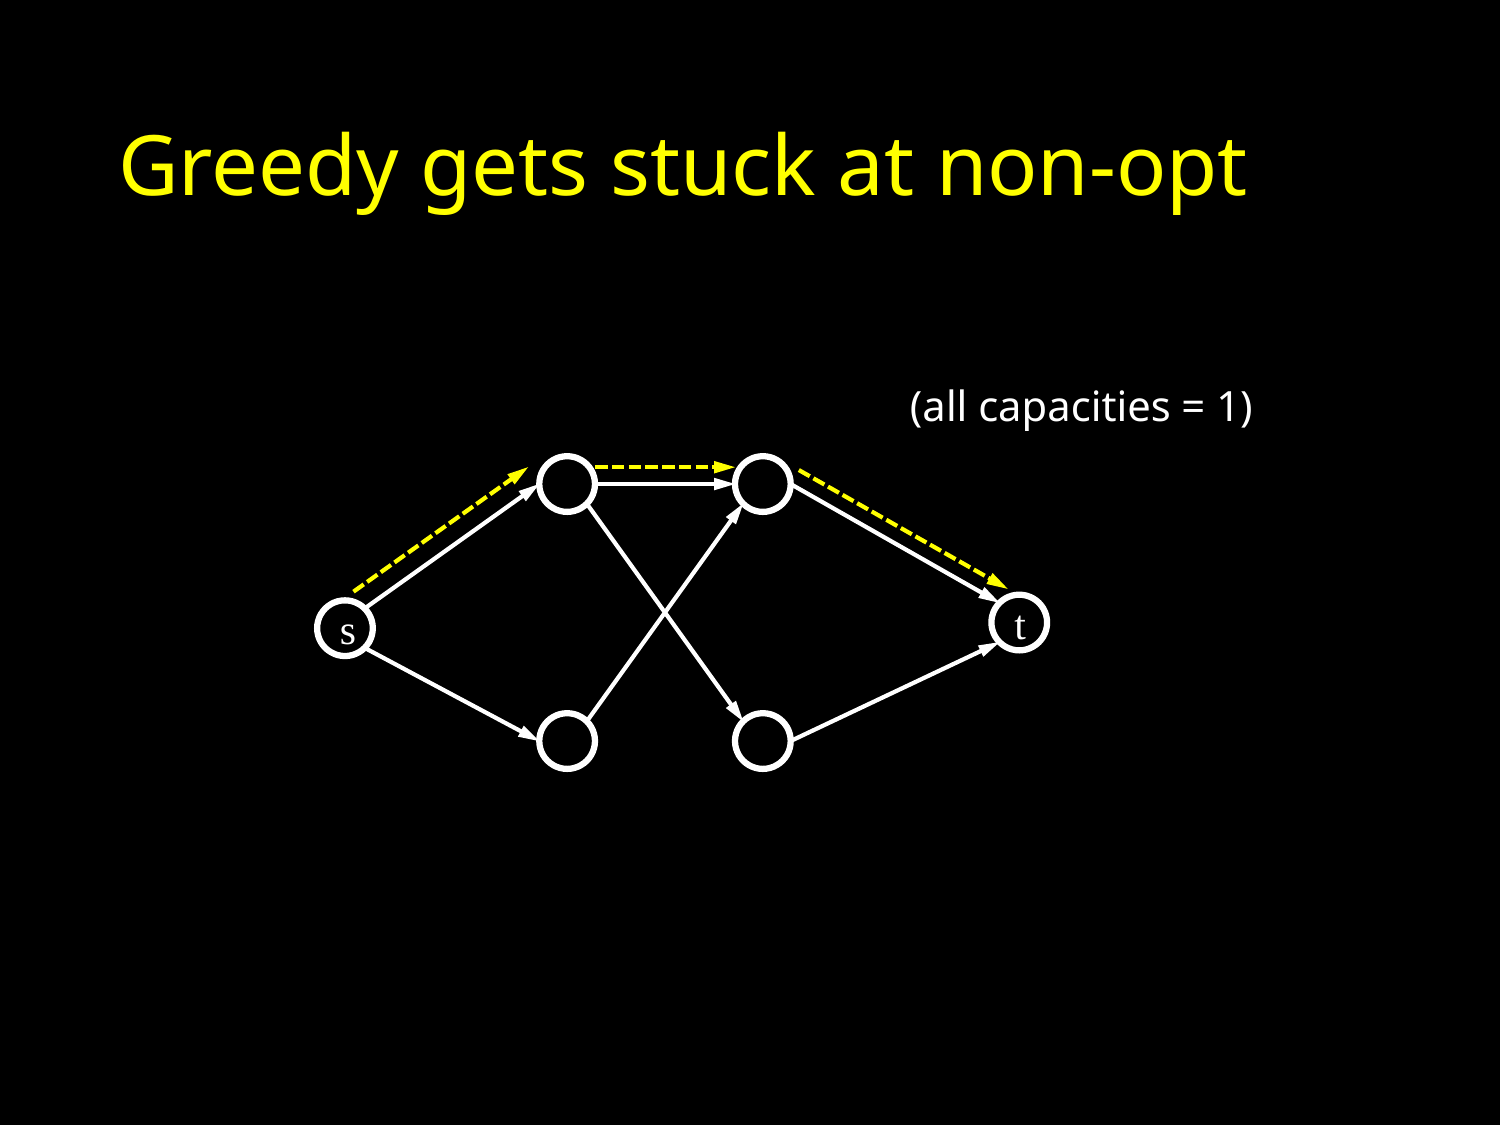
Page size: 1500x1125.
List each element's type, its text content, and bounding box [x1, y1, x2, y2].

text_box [364, 647, 540, 742]
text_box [353, 467, 528, 592]
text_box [586, 503, 744, 722]
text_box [364, 483, 540, 609]
text_box [538, 455, 596, 513]
text_box s [316, 599, 374, 658]
text_box (all capacities = 1) [895, 372, 1288, 438]
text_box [790, 484, 1000, 603]
title Greedy gets stuck at non-opt [103, 59, 1397, 278]
text_box [538, 712, 597, 770]
text_box [734, 455, 792, 513]
text_box [733, 712, 792, 770]
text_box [790, 642, 1000, 741]
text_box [798, 470, 1008, 589]
text_box t [990, 593, 1049, 652]
